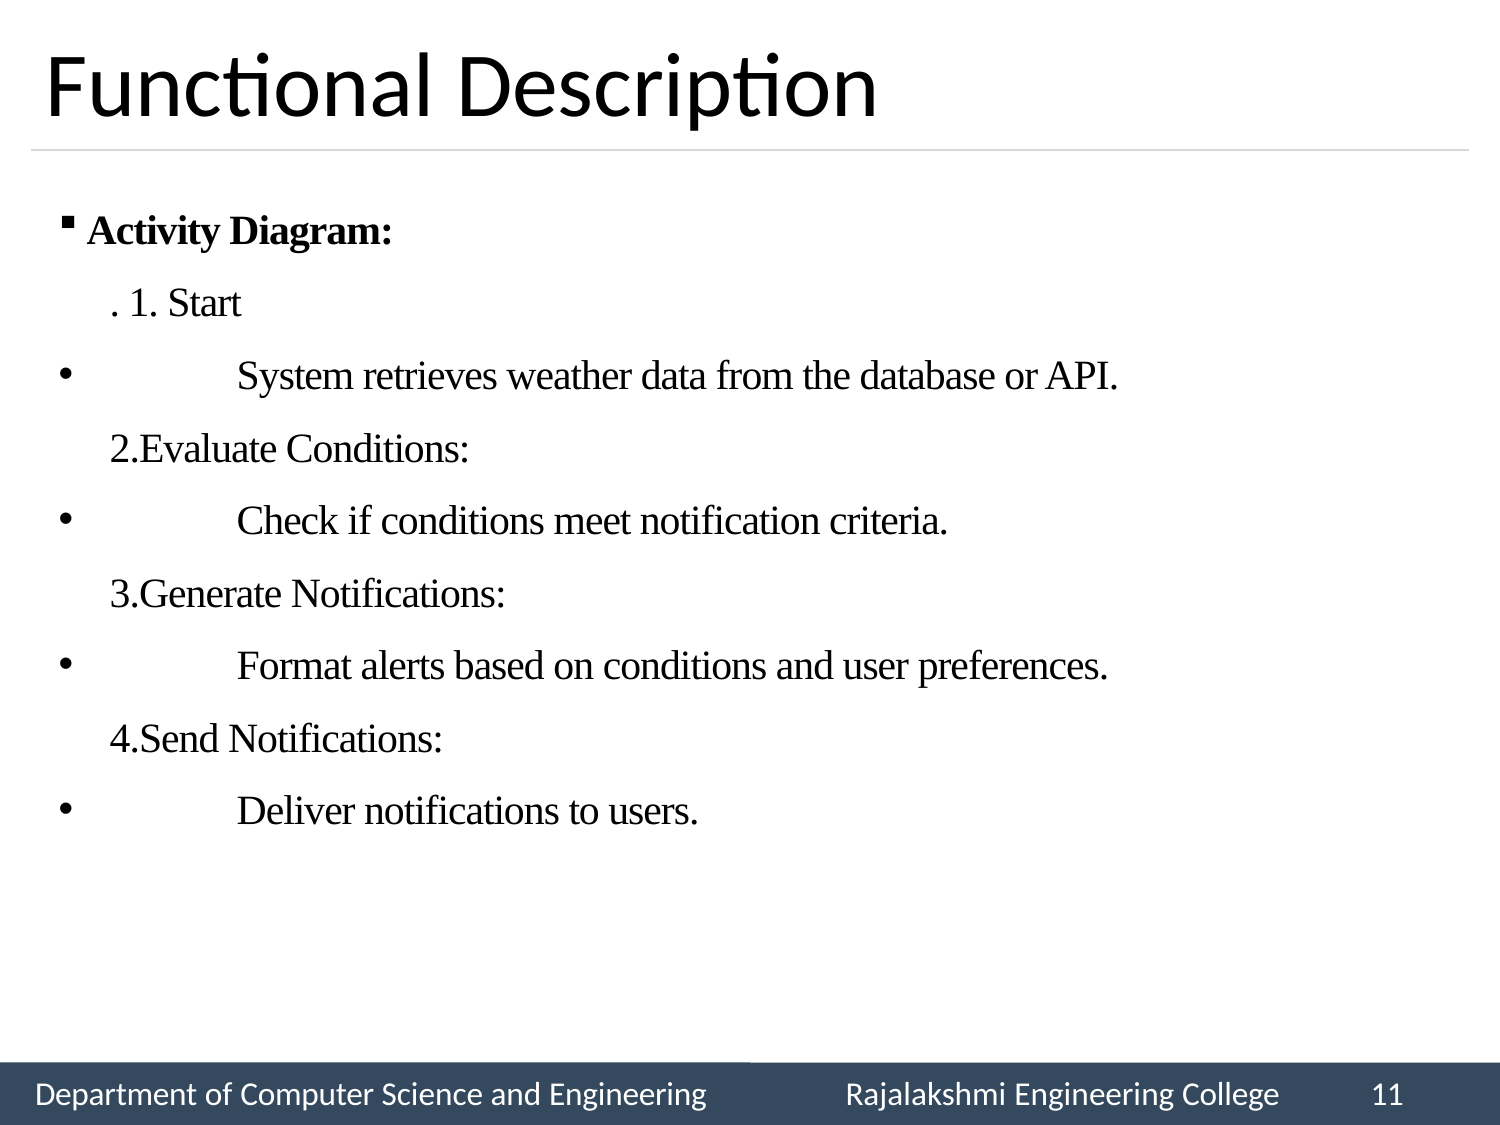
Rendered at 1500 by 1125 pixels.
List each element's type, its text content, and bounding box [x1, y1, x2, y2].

text_box Activity Diagram: . 1. Start System retrieves weather data from the database or API. 2.Evaluate Conditions: Check if conditions meet notification criteria. 3.Generate Notifications: Format alerts based on conditions and user preferences. 4.Send Notifications: Deliver notifications to users. [56, 180, 1444, 833]
footer Department of Computer Science and Engineering [32, 1078, 717, 1125]
slide_number 11 [1364, 1078, 1413, 1125]
picture [0, 1058, 1500, 1125]
title Functional Description [43, 22, 1387, 213]
slide_number Rajalakshmi Engineering College [843, 1078, 1284, 1125]
